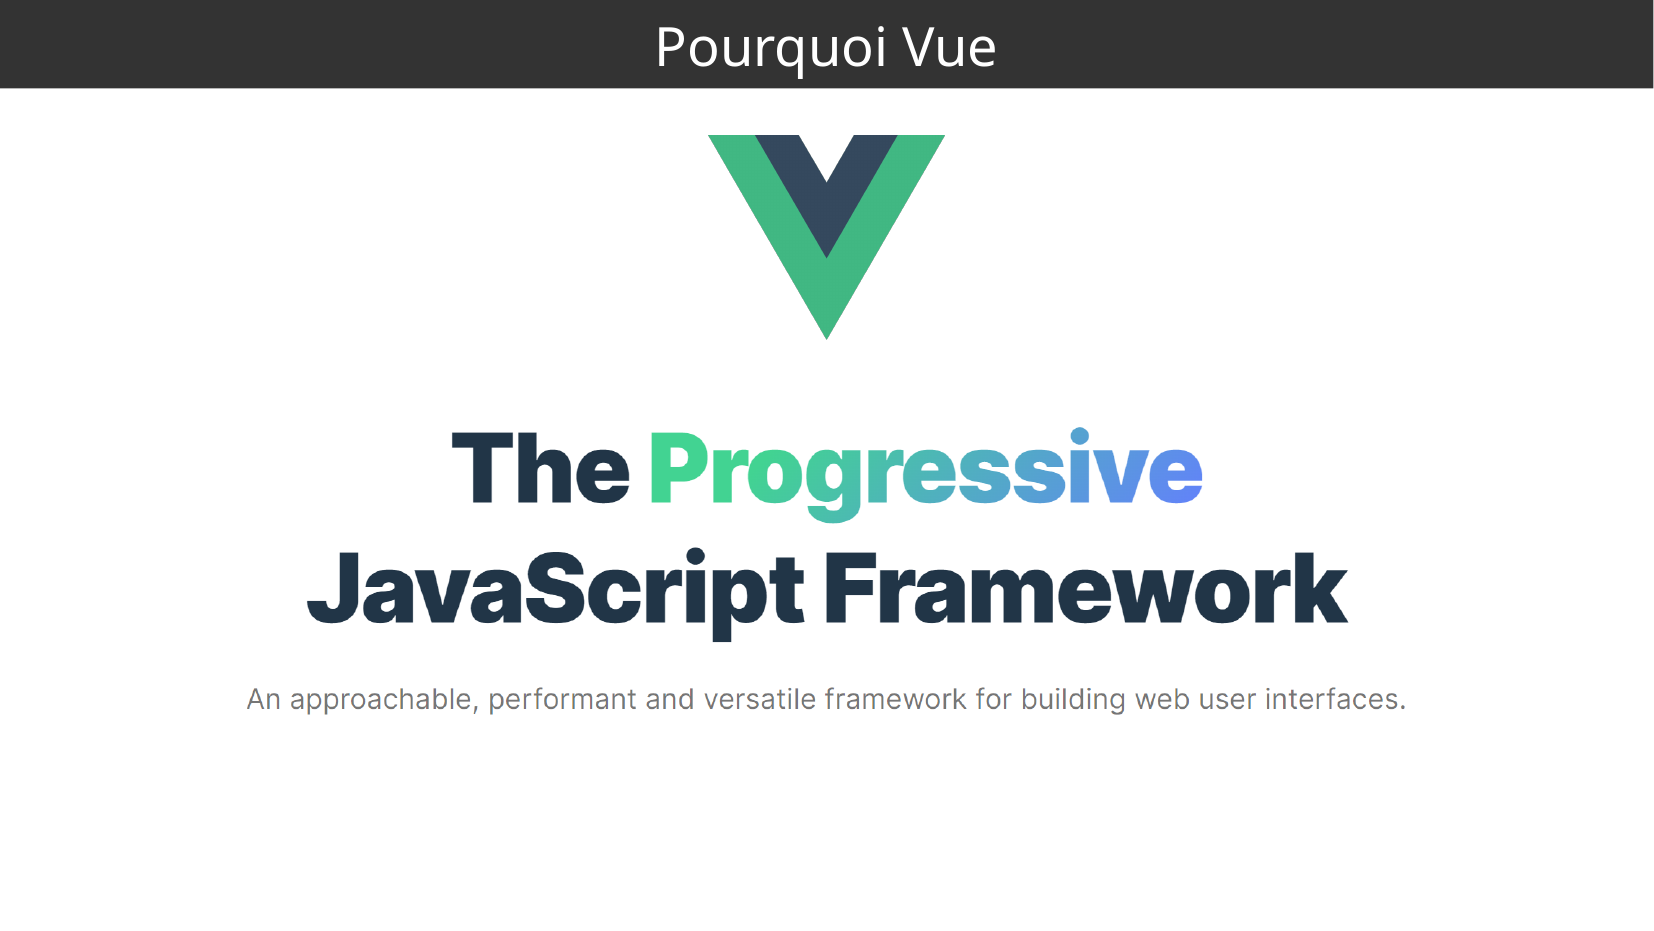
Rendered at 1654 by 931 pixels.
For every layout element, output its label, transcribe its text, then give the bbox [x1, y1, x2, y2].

text_box [1359, 0, 1654, 89]
picture [215, 385, 1438, 759]
text_box Pourquoi Vue [295, 0, 1359, 89]
text_box [0, 0, 295, 89]
picture [708, 134, 946, 340]
